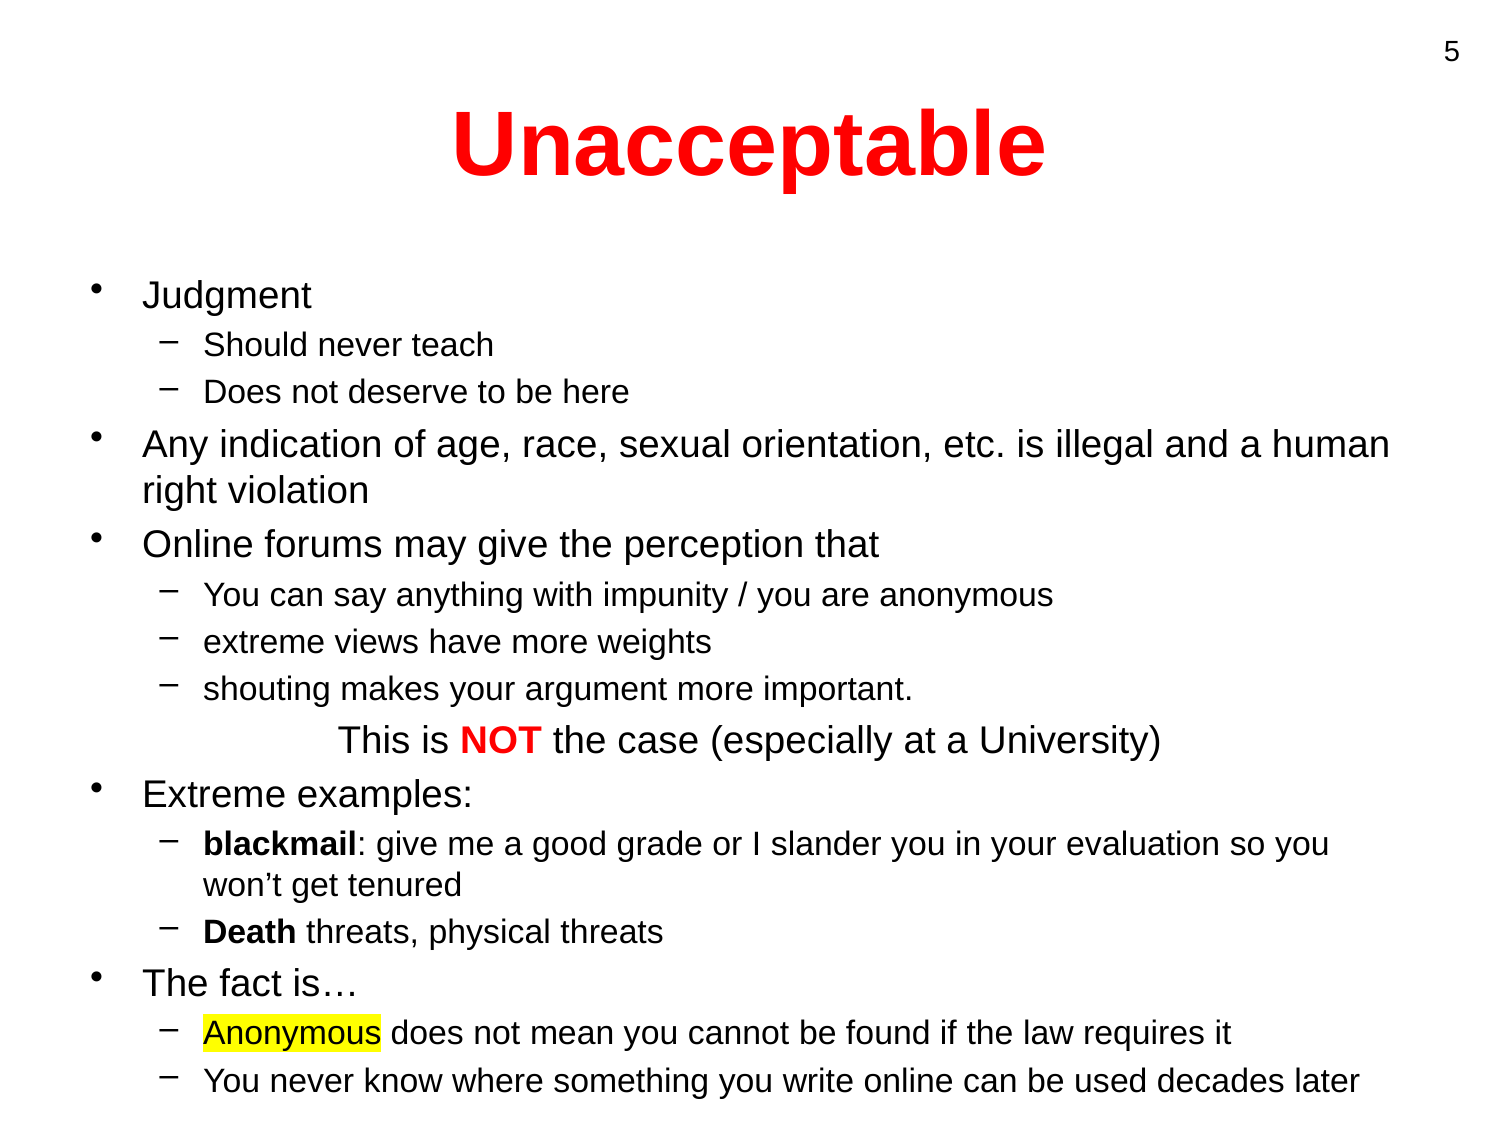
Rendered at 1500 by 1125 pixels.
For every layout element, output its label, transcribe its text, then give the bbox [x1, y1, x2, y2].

title Unacceptable [75, 45, 1425, 233]
list Judgment Should never teach Does not deserve to be here Any indication of age, race, sexual orientation, etc. is illegal and a human right violation Online forums may give the perception that You can say anything with impunity / you are anonymous extreme views have more weights shouting makes your argument more important. This is NOT the case (especially at a University) Extreme examples: blackmail: give me a good grade or I slander you in your evaluation so you won’t get tenured Death threats, physical threats The fact is… Anonymous does not mean you cannot be found if the law requires it You never know where something you write online can be used decades later [75, 262, 1425, 1113]
slide_number 5 [1124, 24, 1476, 104]
